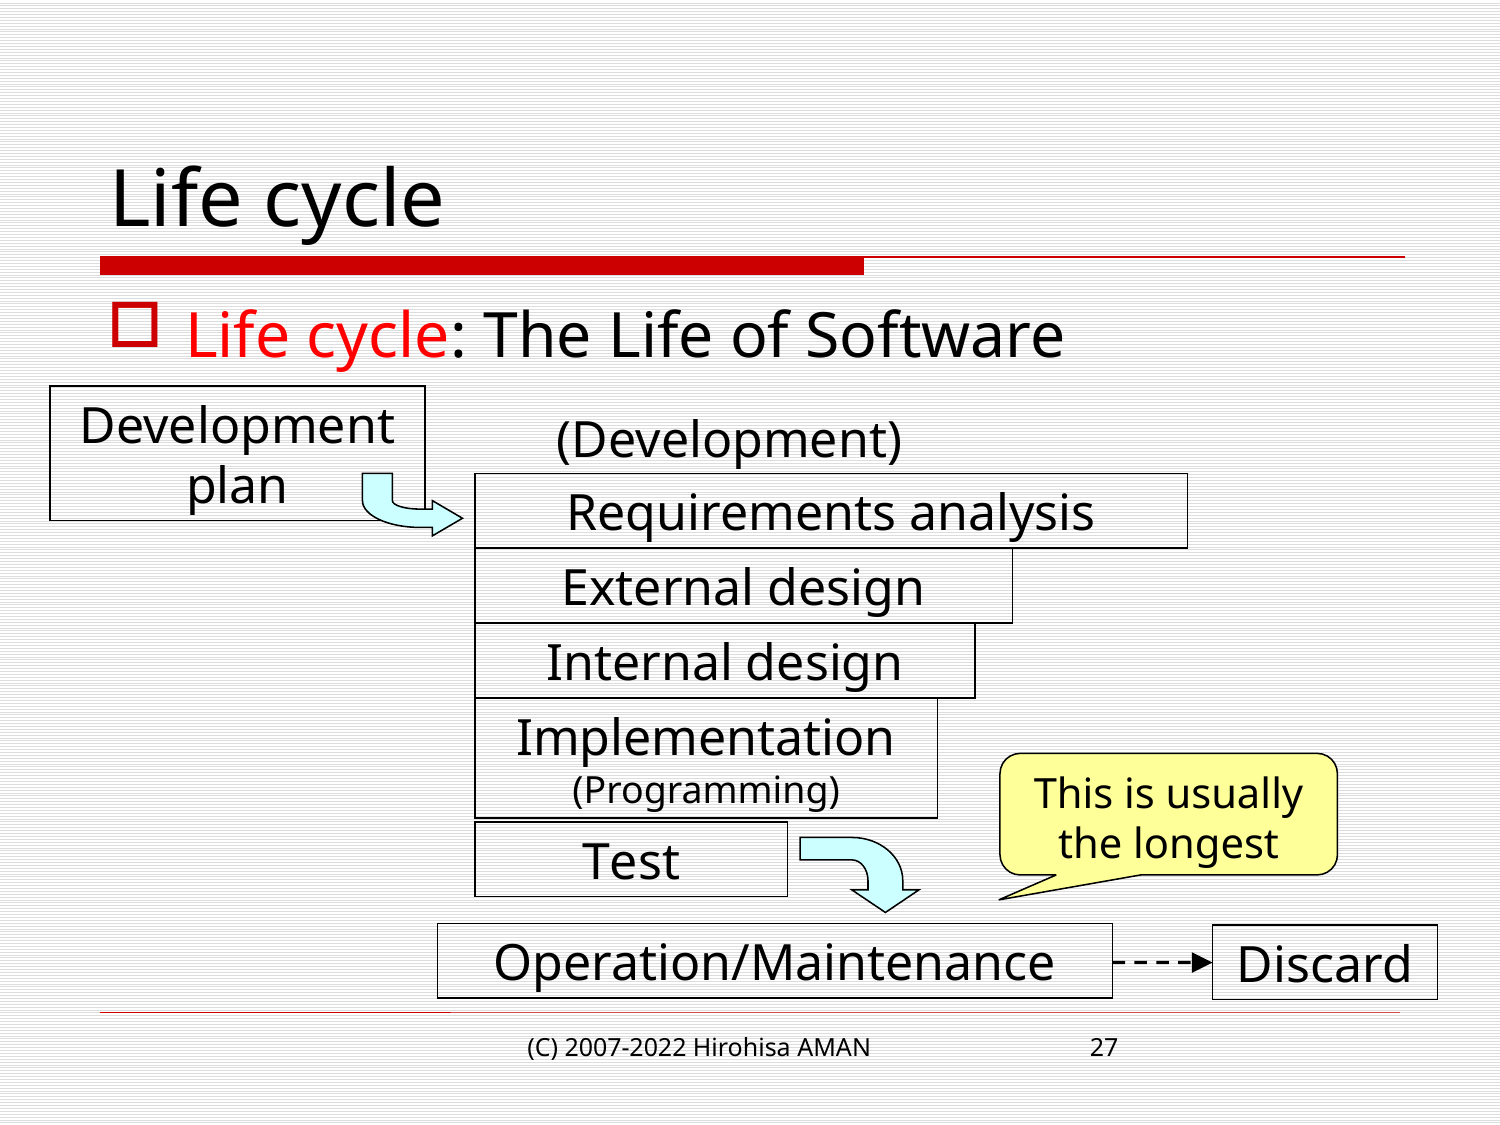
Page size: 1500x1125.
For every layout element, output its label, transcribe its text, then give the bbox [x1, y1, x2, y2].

text_box Development plan [49, 385, 425, 521]
text_box (Development) [542, 399, 918, 475]
text_box Implementation (Programming) [474, 698, 938, 819]
footer (C) 2007-2022 Hirohisa AMAN [512, 1024, 988, 1103]
text_box [1190, 952, 1213, 973]
text_box Test [474, 821, 788, 897]
text_box Requirements analysis [474, 473, 1188, 549]
text_box Discard [1212, 924, 1438, 1000]
text_box Internal design [474, 623, 975, 699]
text_box Operation/Maintenance [437, 923, 1113, 999]
slide_number 27 [1074, 1024, 1401, 1103]
text_box [800, 837, 919, 913]
text_box [362, 473, 463, 536]
title Life cycle [93, 49, 1407, 250]
text_box External design [474, 548, 1013, 624]
text_box This is usually the longest [998, 753, 1338, 900]
list Life cycle: The Life of Software [92, 287, 1406, 988]
